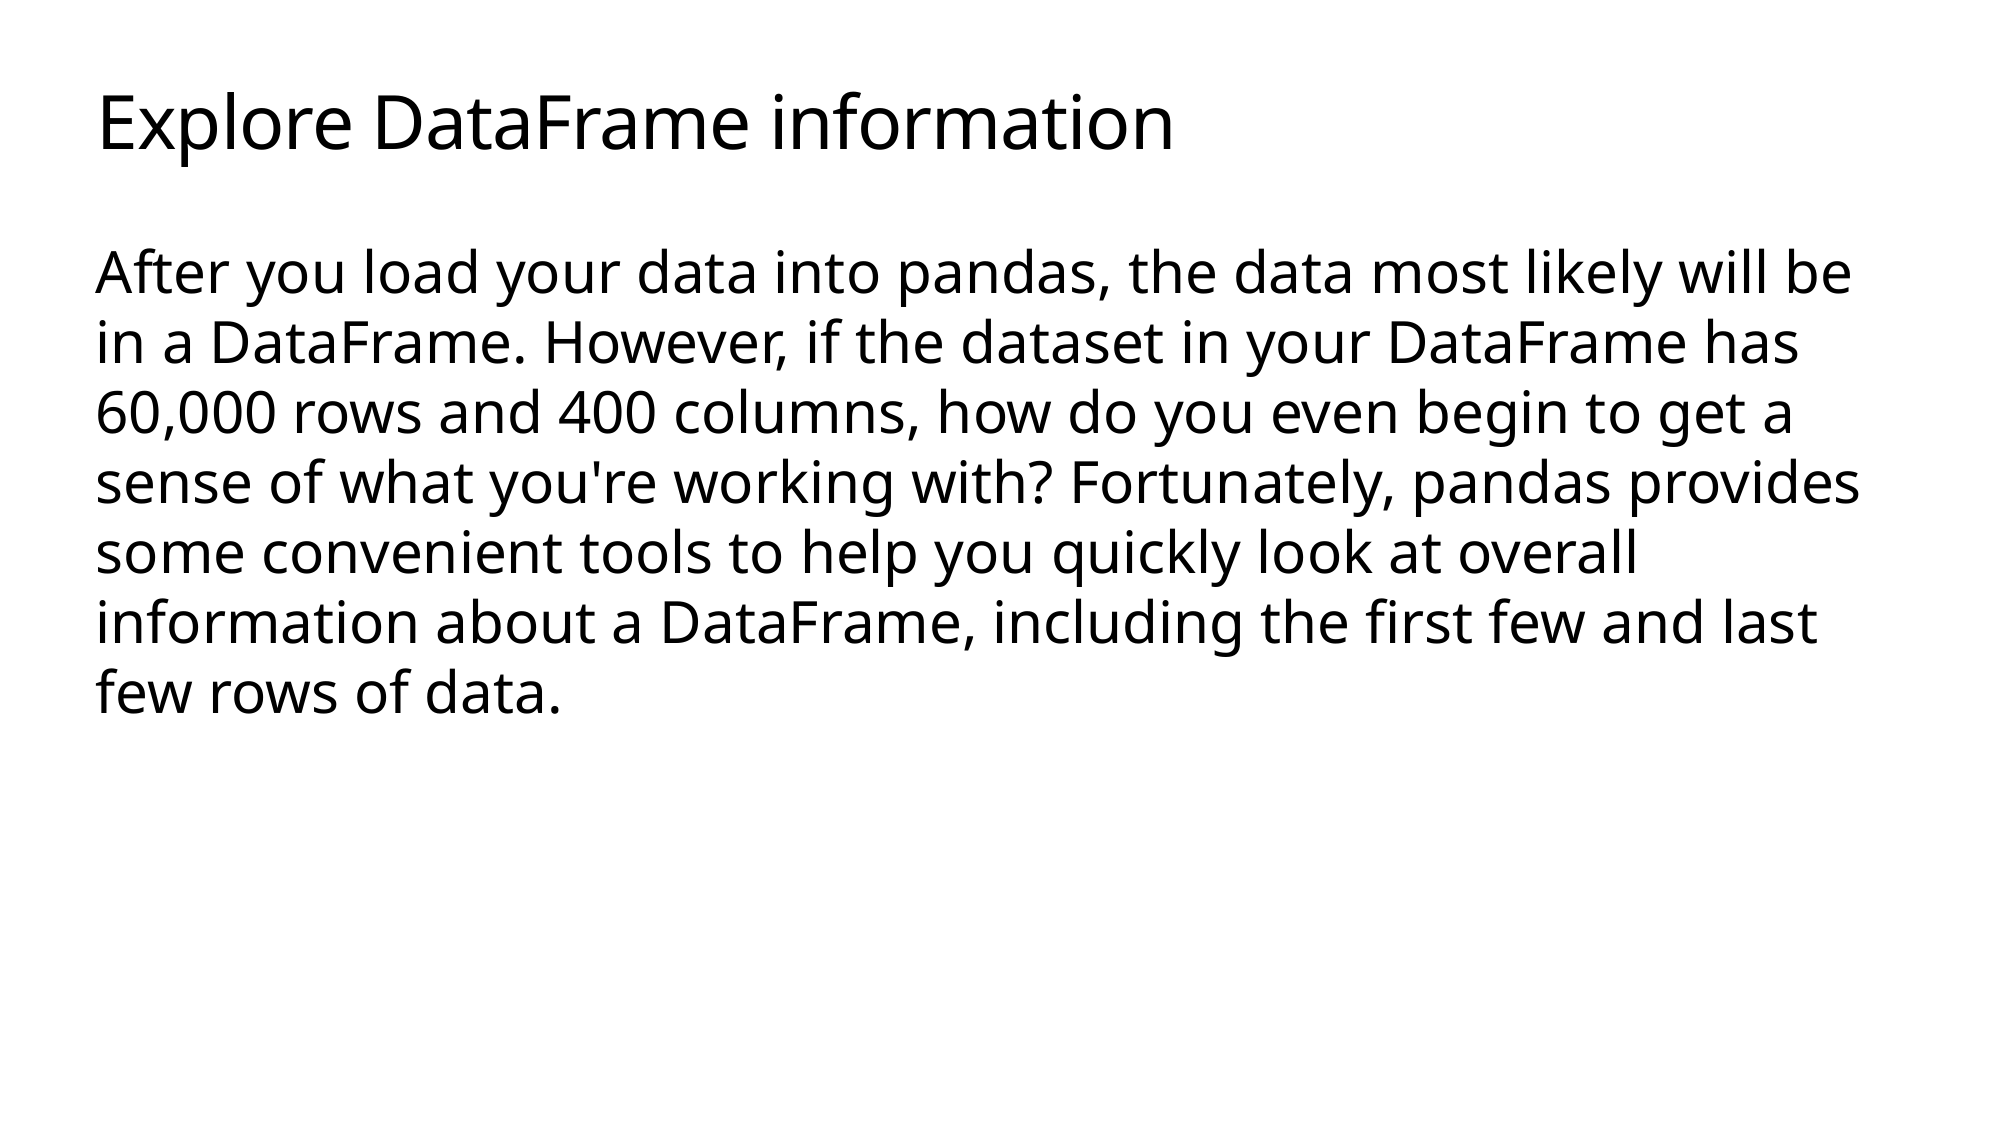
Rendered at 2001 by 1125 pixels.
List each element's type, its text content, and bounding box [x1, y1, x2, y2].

list After you load your data into pandas, the data most likely will be in a DataFrame. However, if the dataset in your DataFrame has 60,000 rows and 400 columns, how do you even begin to get a sense of what you're working with? Fortunately, pandas provides some convenient tools to help you quickly look at overall information about a DataFrame, including the first few and last few rows of data. [95, 235, 1904, 745]
title Explore DataFrame information [96, 75, 1904, 165]
